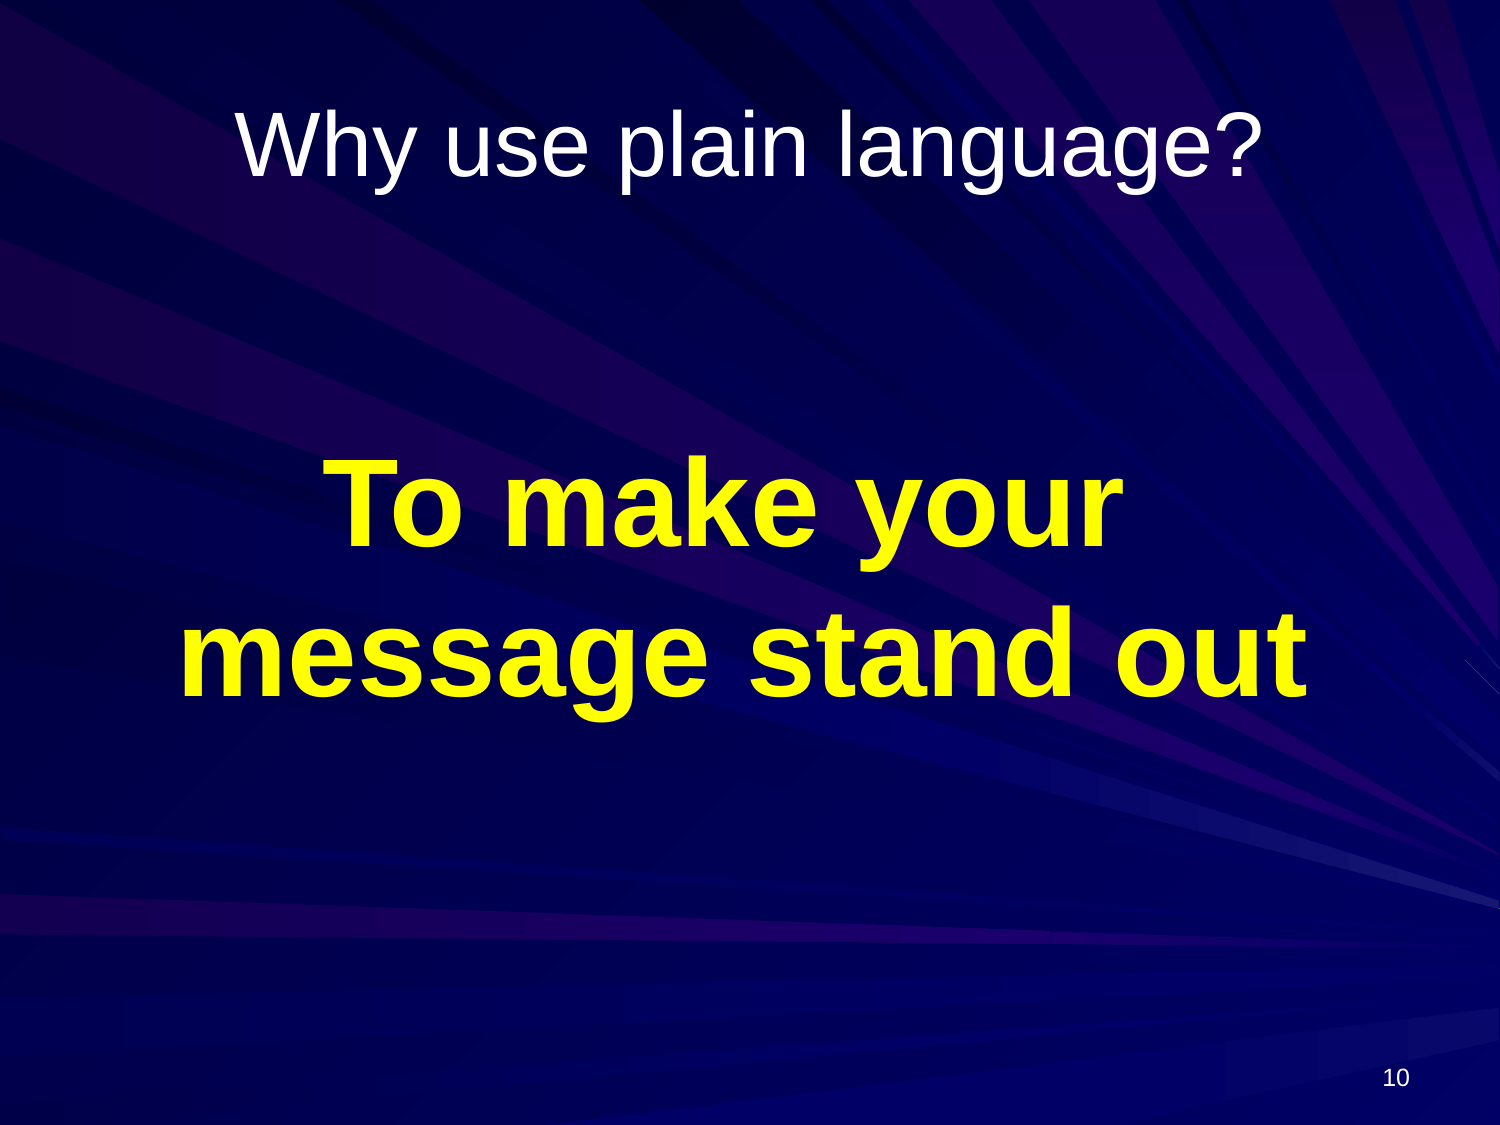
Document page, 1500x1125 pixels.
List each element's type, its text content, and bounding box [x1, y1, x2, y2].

title Why use plain language? [74, 45, 1426, 234]
slide_number 10 [1074, 1024, 1425, 1100]
list To make your message stand out [74, 413, 1373, 717]
